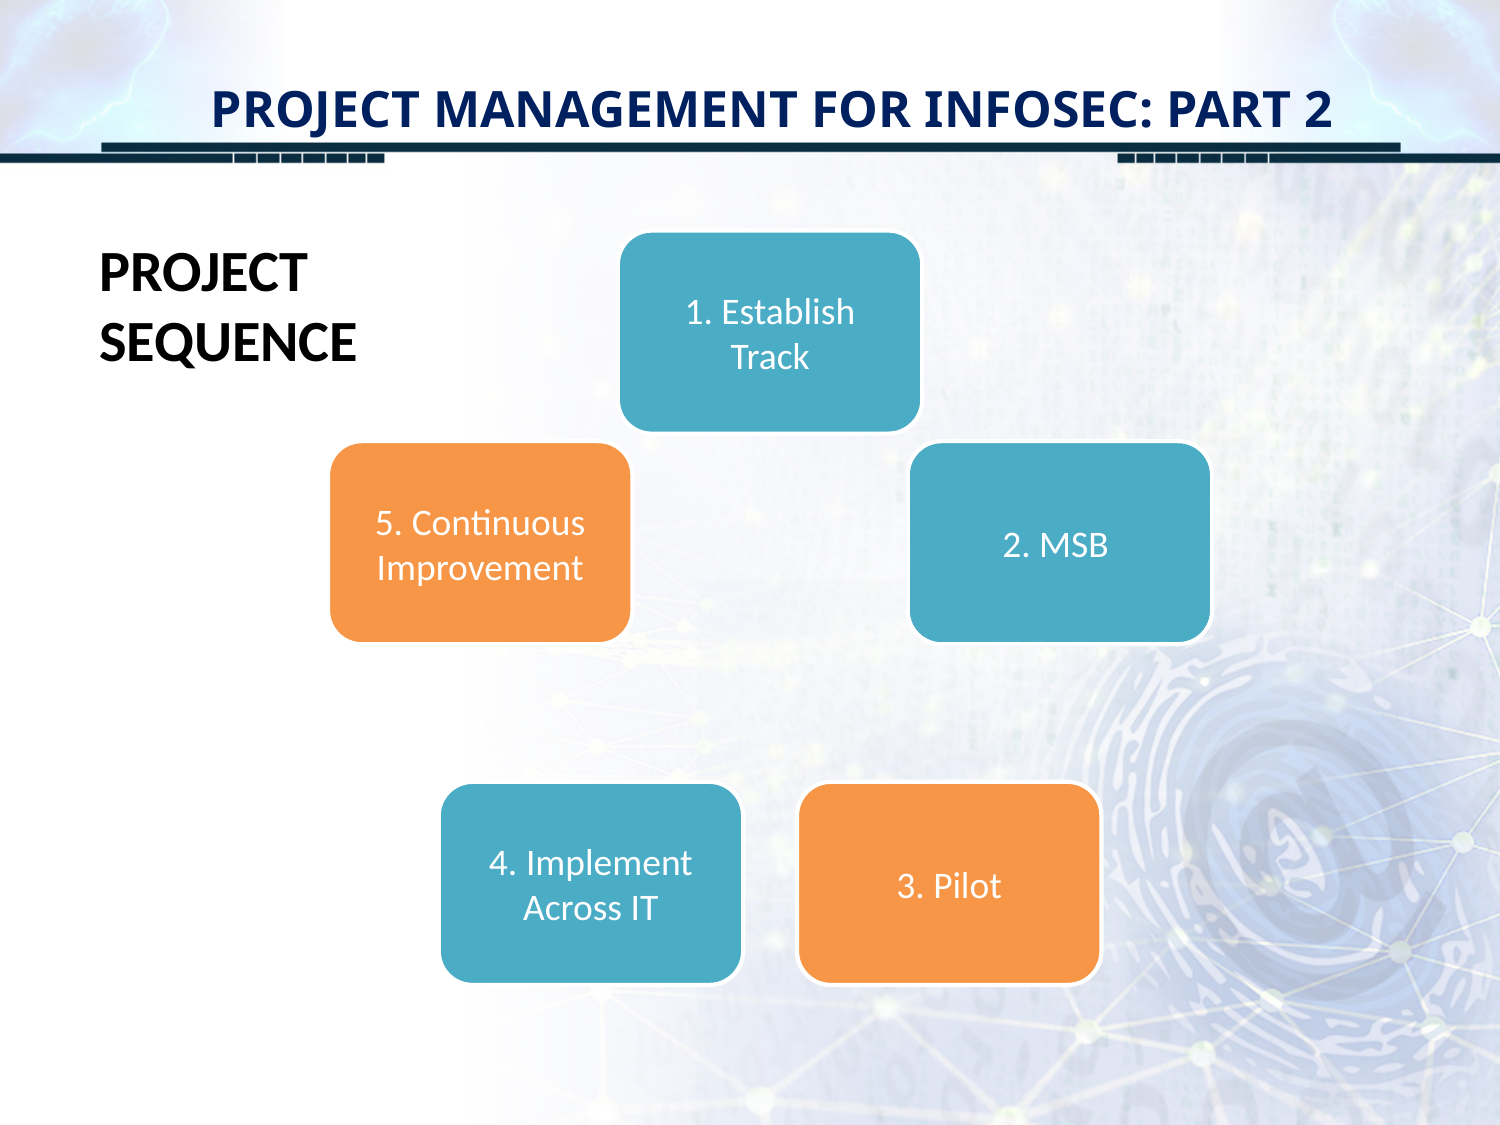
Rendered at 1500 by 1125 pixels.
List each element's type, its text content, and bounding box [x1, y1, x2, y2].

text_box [160, 230, 1380, 1044]
text_box PROJECT SEQUENCE [84, 226, 374, 381]
picture [0, 0, 1500, 1125]
title PROJECT MANAGEMENT FOR INFOSEC: PART 2 [97, 34, 1448, 182]
